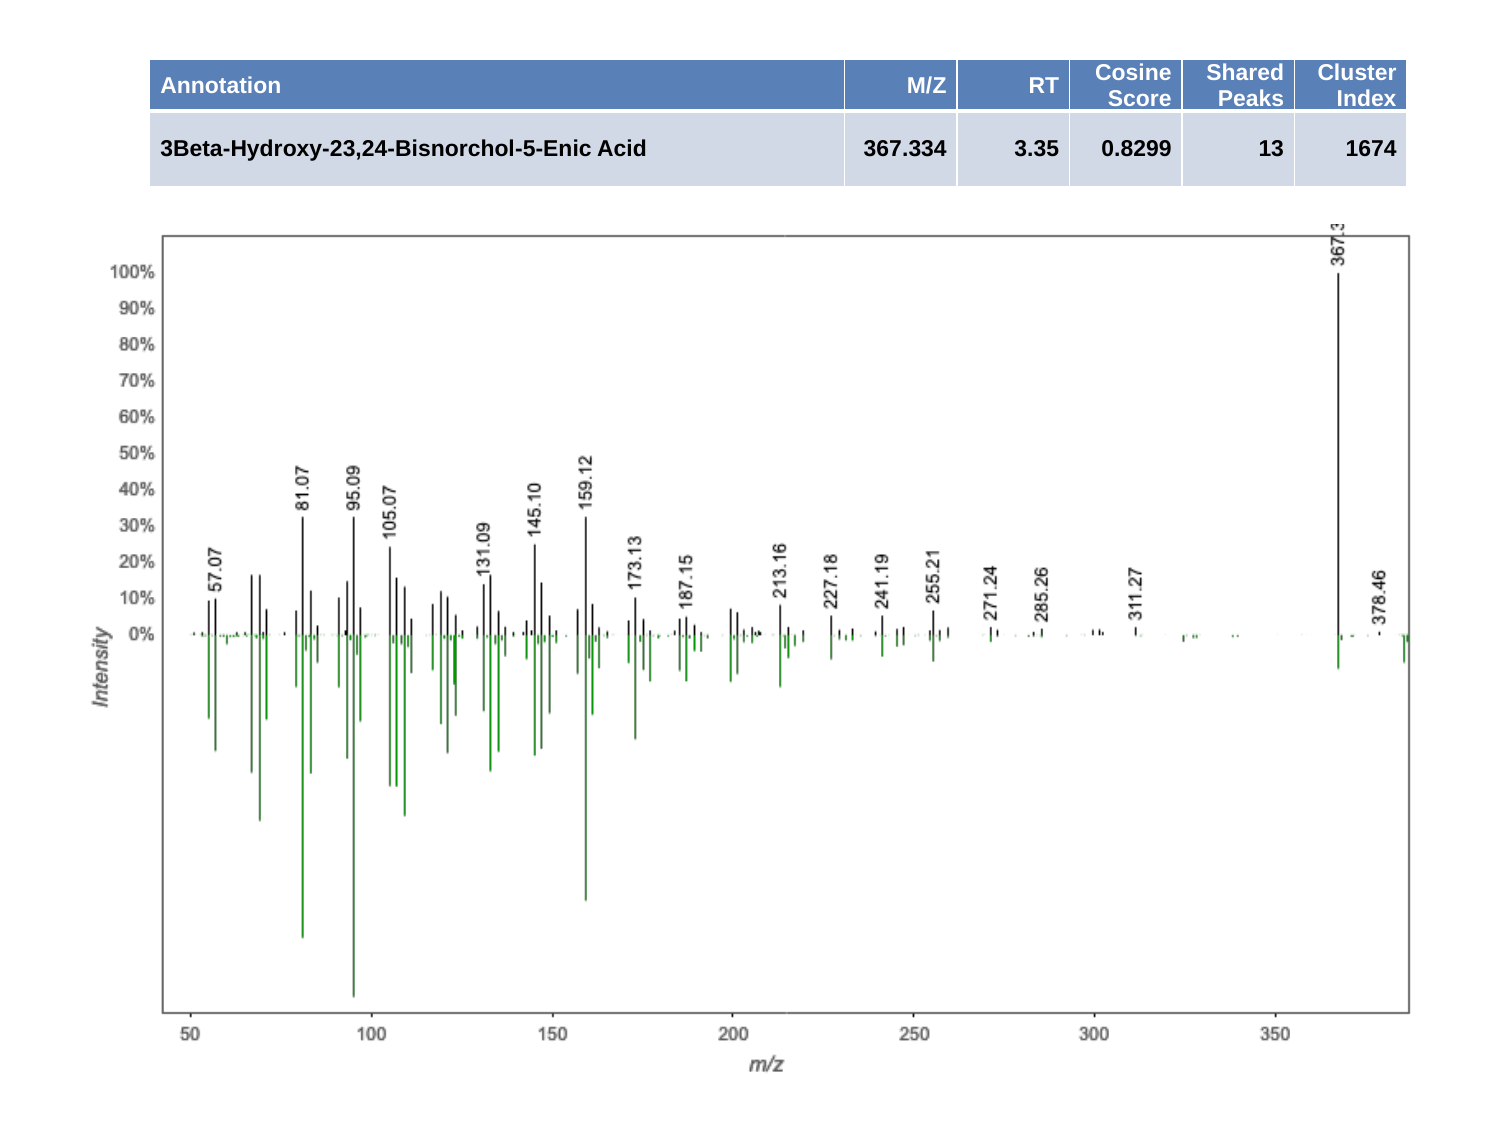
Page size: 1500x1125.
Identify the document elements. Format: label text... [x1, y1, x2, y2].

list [74, 224, 1426, 1081]
table_header Cosine Score [1070, 60, 1181, 109]
table_cell 1674 [1295, 113, 1406, 186]
table_header RT [958, 60, 1069, 109]
table_header M/Z [845, 60, 956, 109]
table_header Annotation [150, 60, 844, 109]
table_cell 3.35 [958, 113, 1069, 186]
table_cell 13 [1183, 113, 1294, 186]
table_header Shared Peaks [1183, 60, 1294, 109]
table_header Cluster Index [1295, 60, 1406, 109]
table_cell 367.334 [845, 113, 956, 186]
table_cell 0.8299 [1070, 113, 1181, 186]
table_cell 3Beta-Hydroxy-23,24-Bisnorchol-5-Enic Acid [150, 113, 844, 186]
